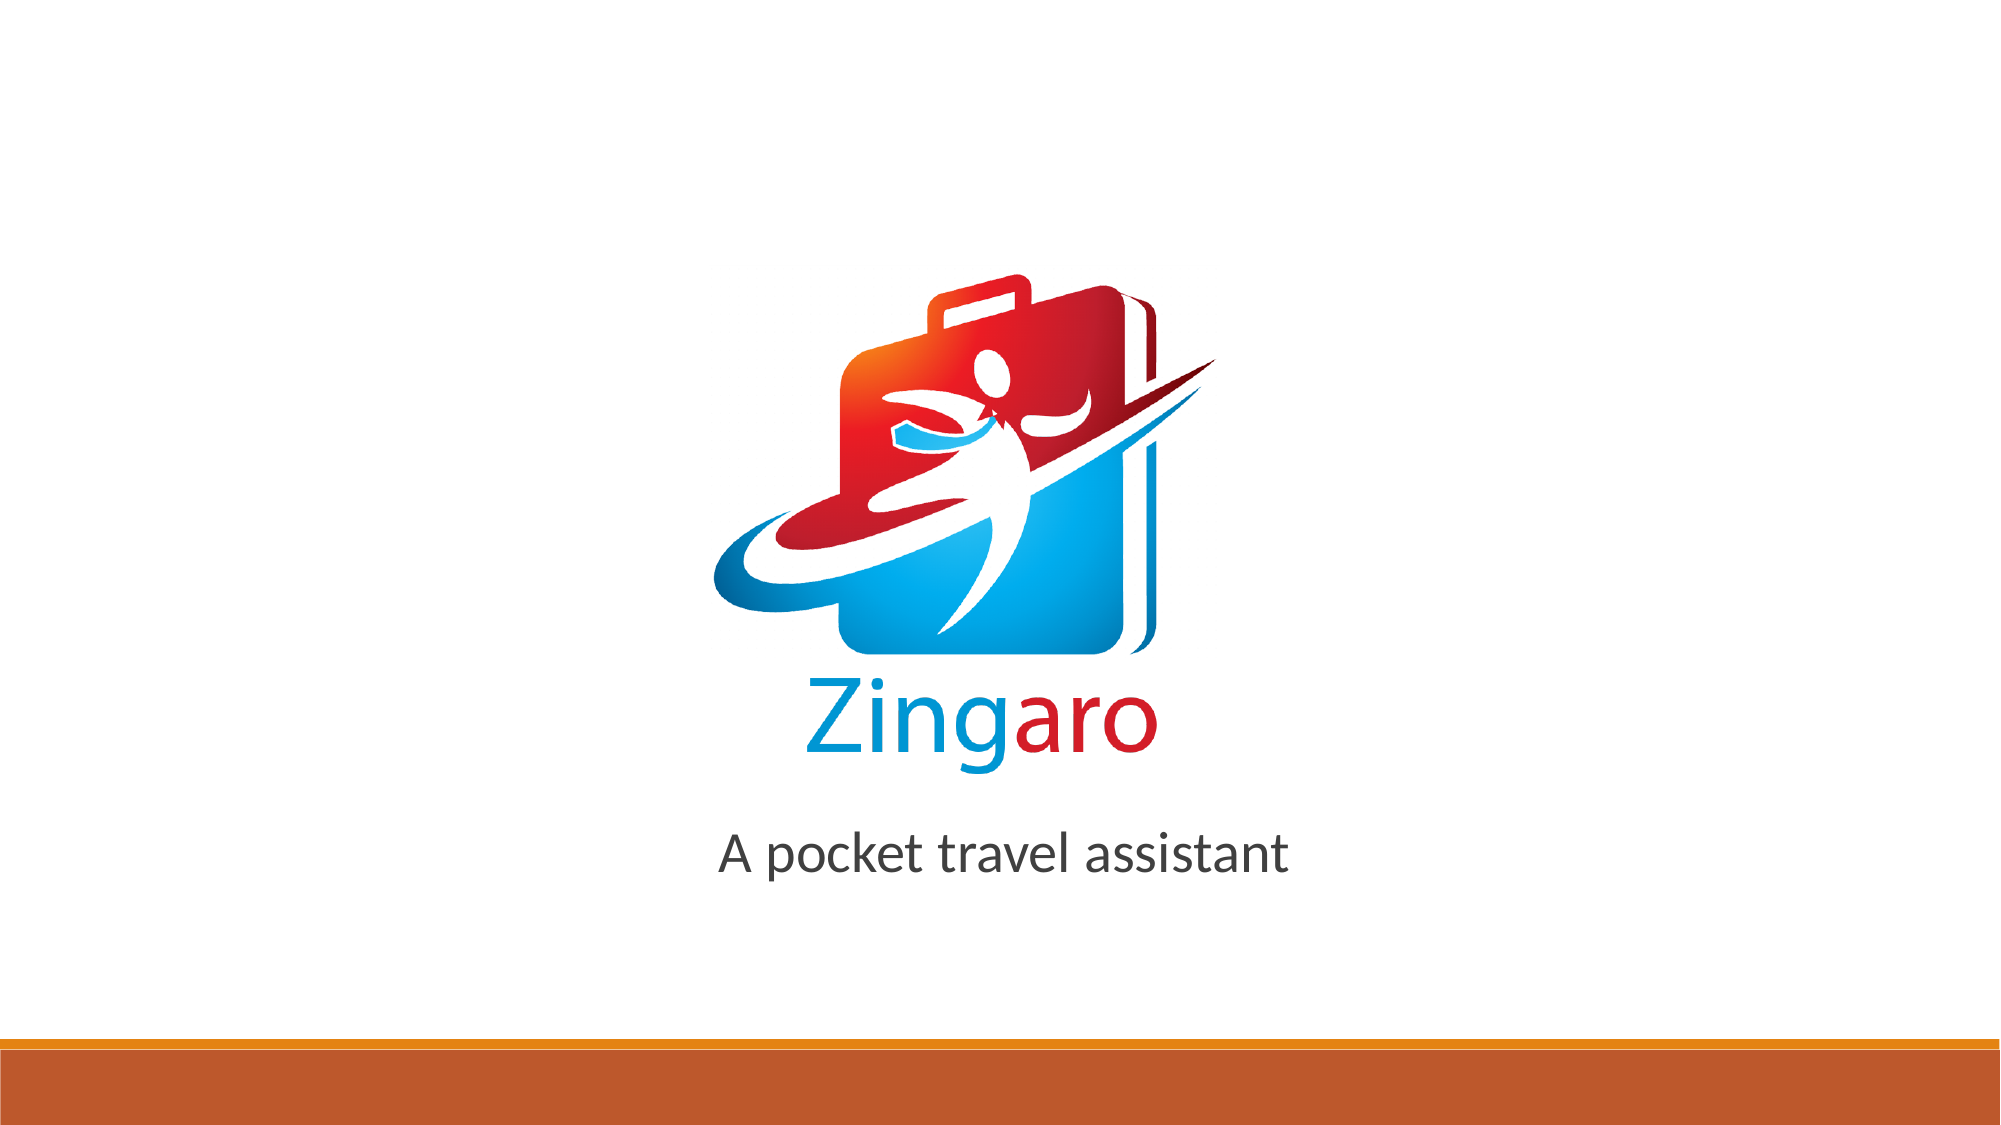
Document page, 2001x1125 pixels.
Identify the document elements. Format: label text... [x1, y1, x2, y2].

subtitle A pocket travel assistant [697, 824, 1296, 931]
picture [605, 265, 1388, 816]
